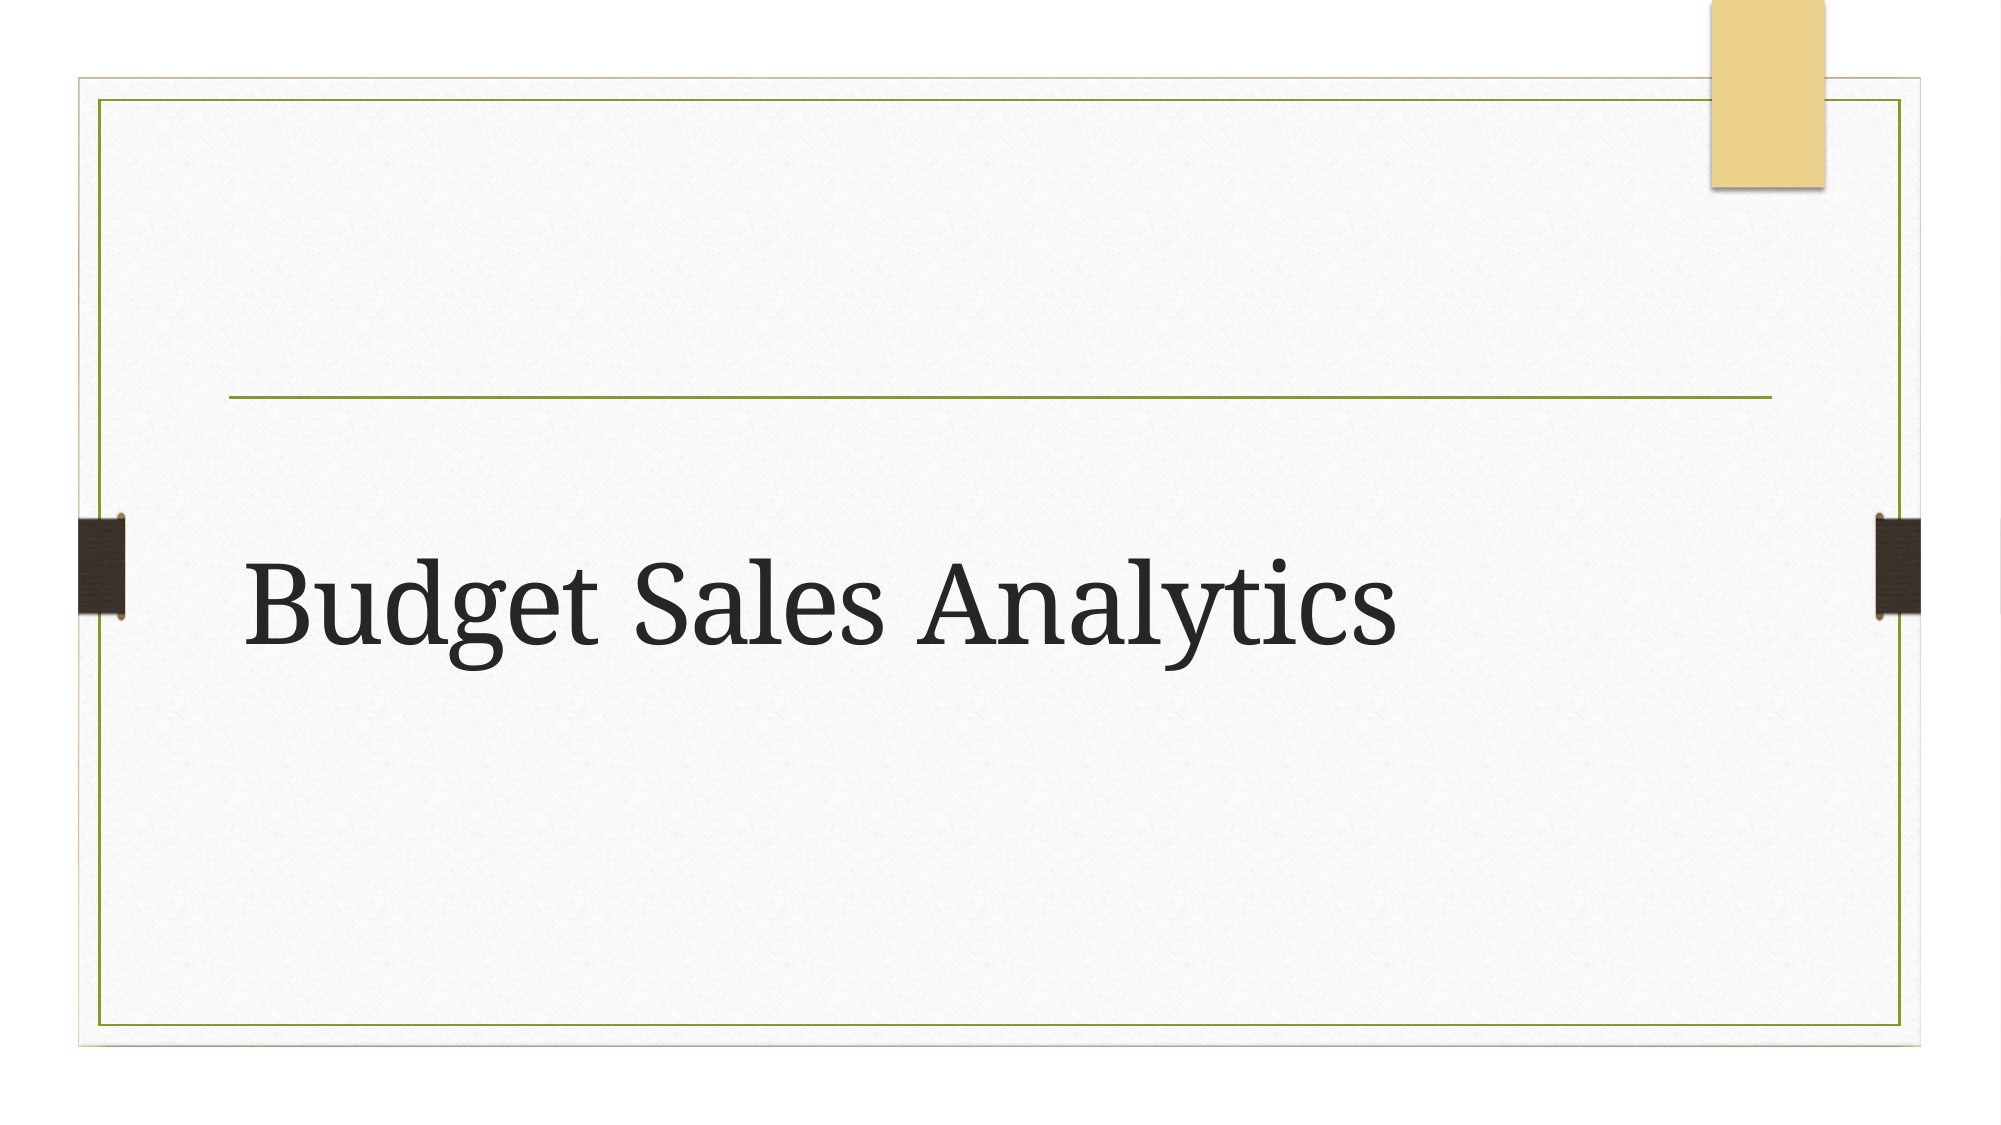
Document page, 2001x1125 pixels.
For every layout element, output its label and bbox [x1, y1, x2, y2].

text_box [0, 0, 2000, 1125]
